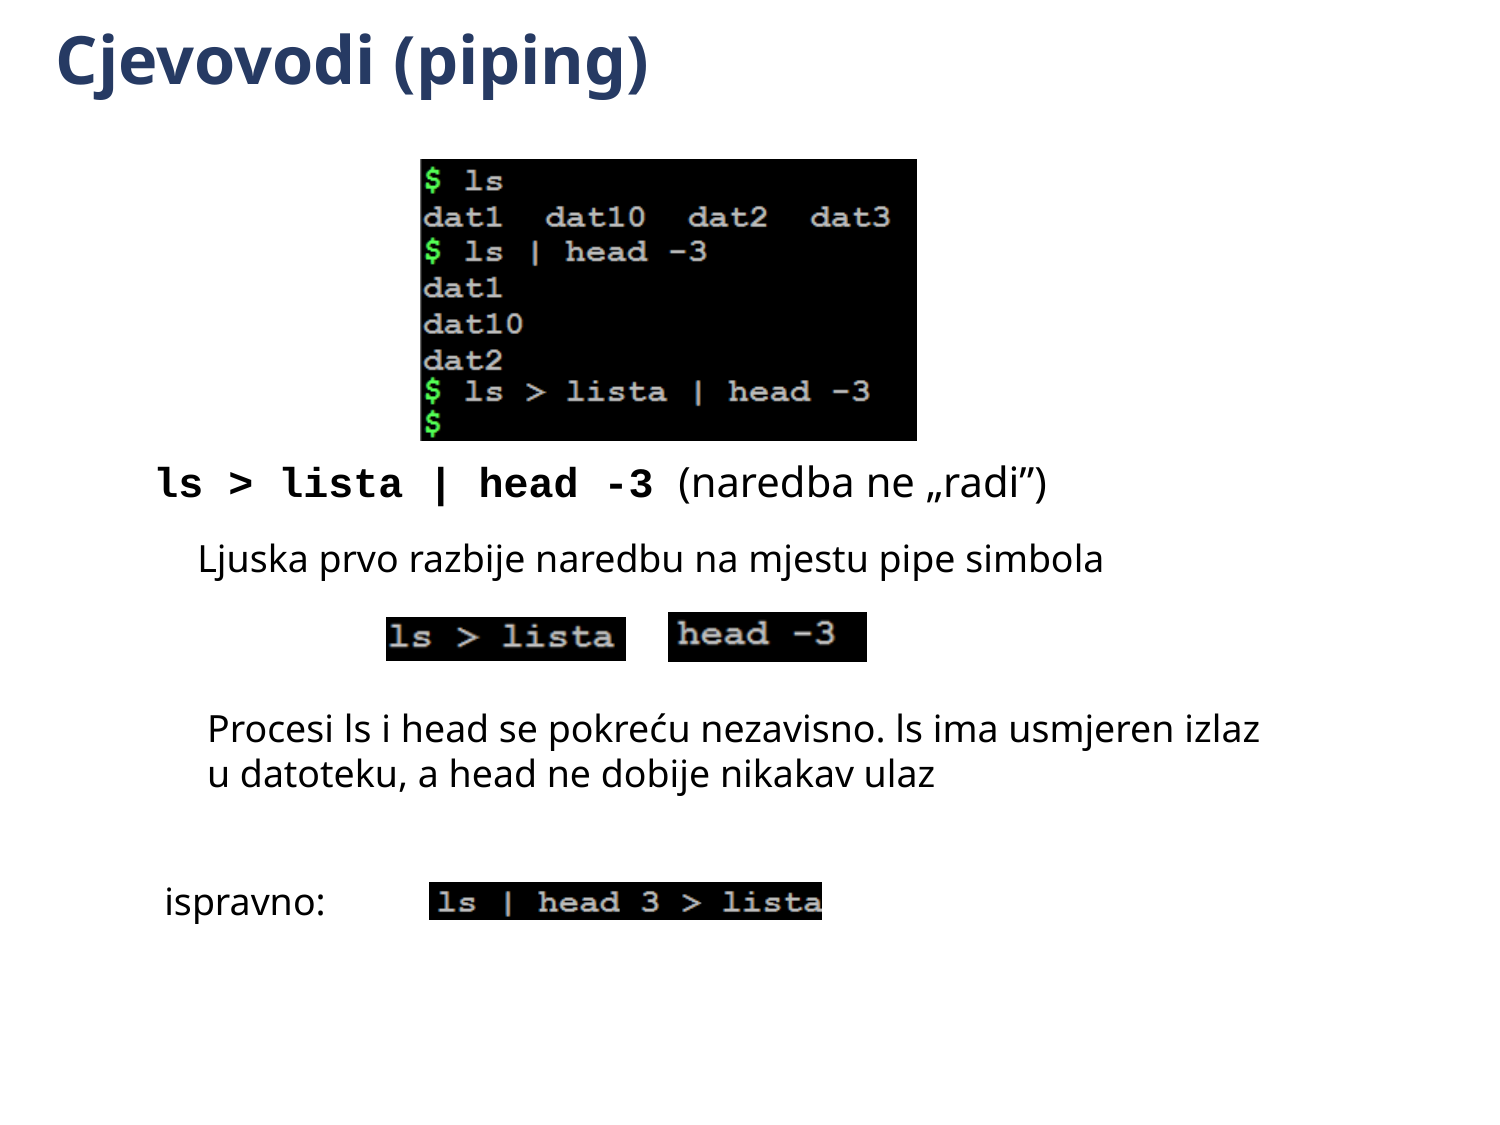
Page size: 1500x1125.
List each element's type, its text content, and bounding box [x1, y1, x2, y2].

list ls > lista | head -3 (naredba ne „radi”) [138, 447, 1199, 530]
text_box Procesi ls i head se pokreću nezavisno. ls ima usmjeren izlaz u datoteku, a head ne dobije nikakav ulaz [192, 697, 1287, 803]
text_box ispravno: [149, 870, 341, 931]
picture [428, 881, 822, 920]
picture [420, 159, 917, 441]
text_box Ljuska prvo razbije naredbu na mjestu pipe simbola [182, 528, 1121, 588]
picture [668, 612, 868, 662]
title Cjevovodi (piping) [41, 0, 1500, 114]
picture [386, 616, 626, 662]
